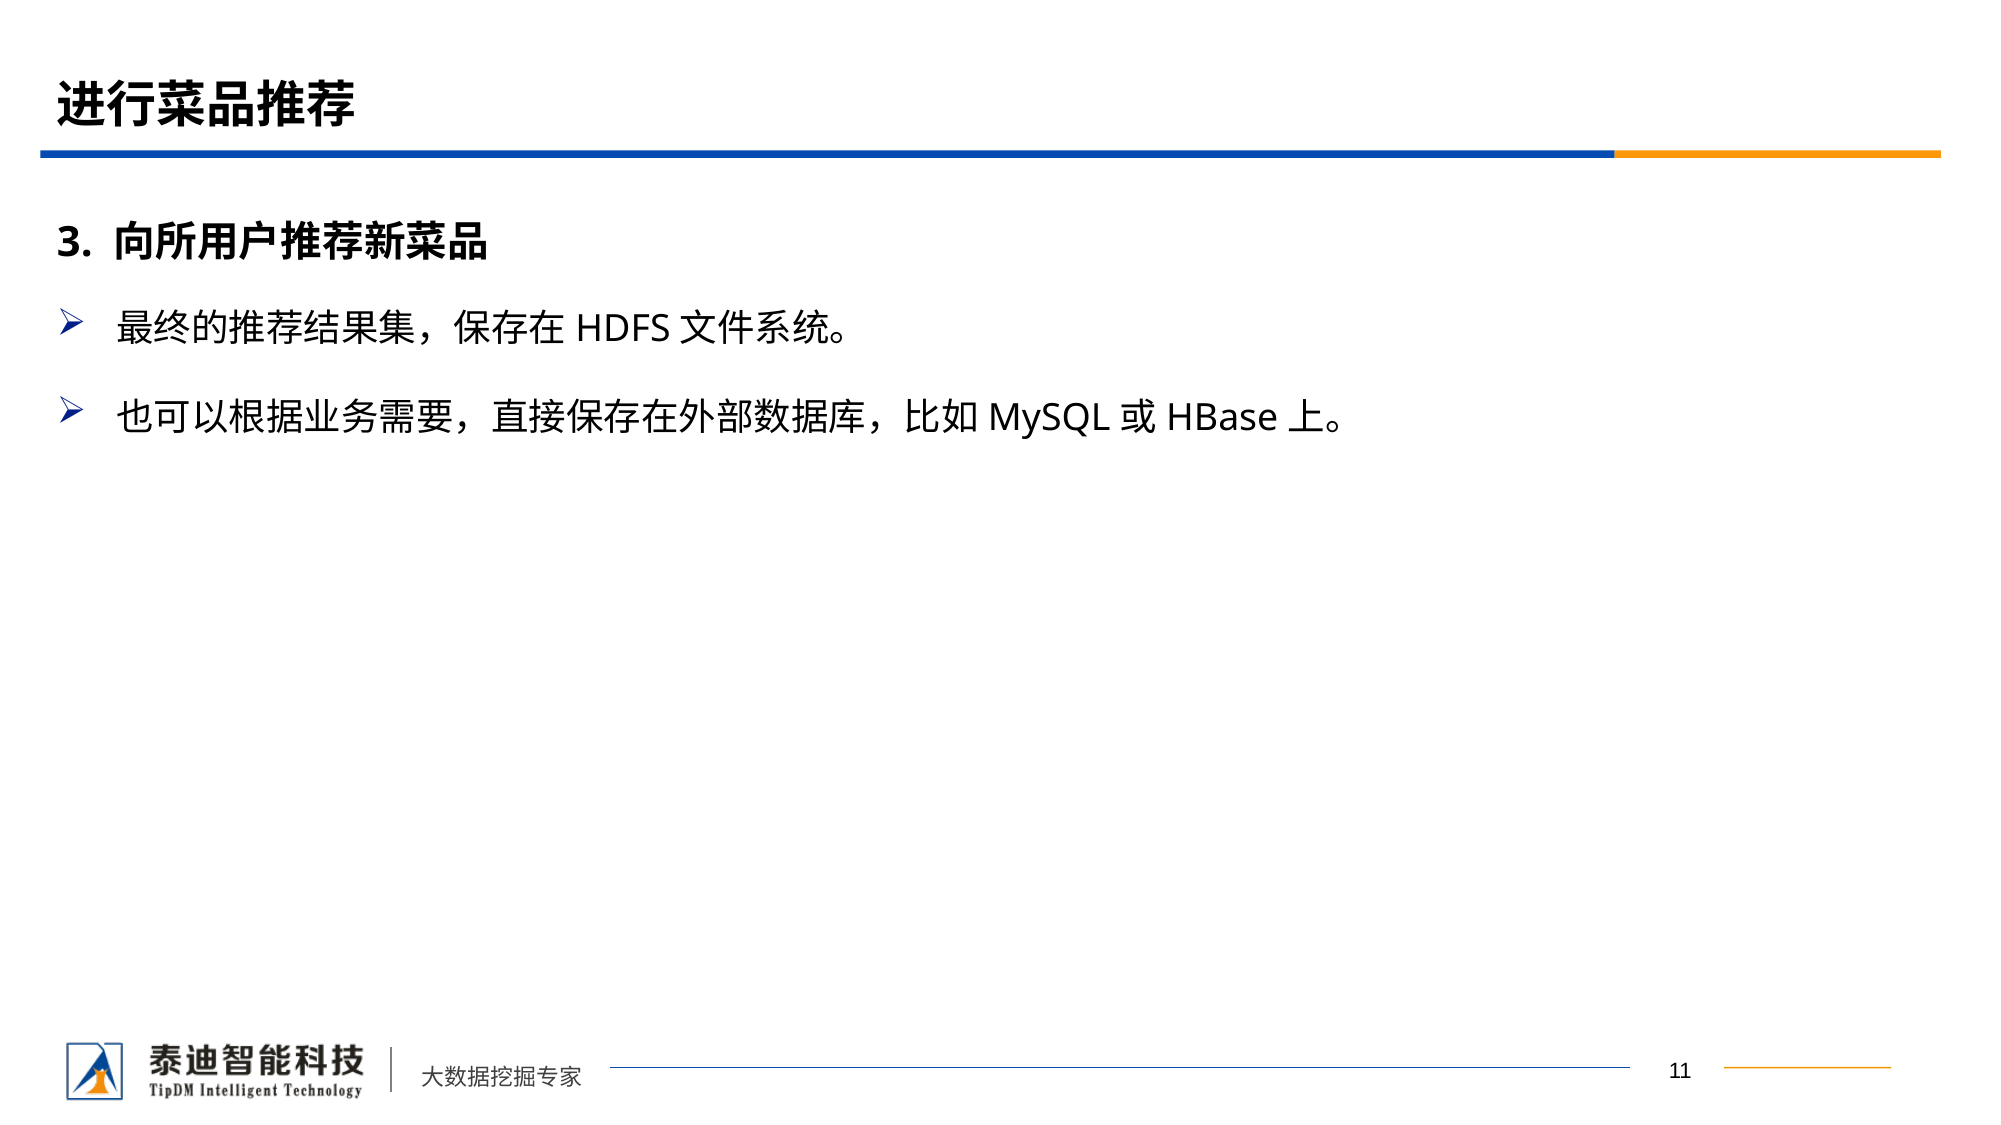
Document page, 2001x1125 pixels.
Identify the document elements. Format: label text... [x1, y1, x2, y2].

list 最终的推荐结果集，保存在HDFS文件系统。 也可以根据业务需要，直接保存在外部数据库，比如MySQL或HBase上。 [41, 275, 1842, 936]
title 进行菜品推荐 [41, 58, 1842, 146]
picture [62, 1028, 368, 1107]
list 3. 向所用户推荐新菜品 [41, 204, 1864, 275]
